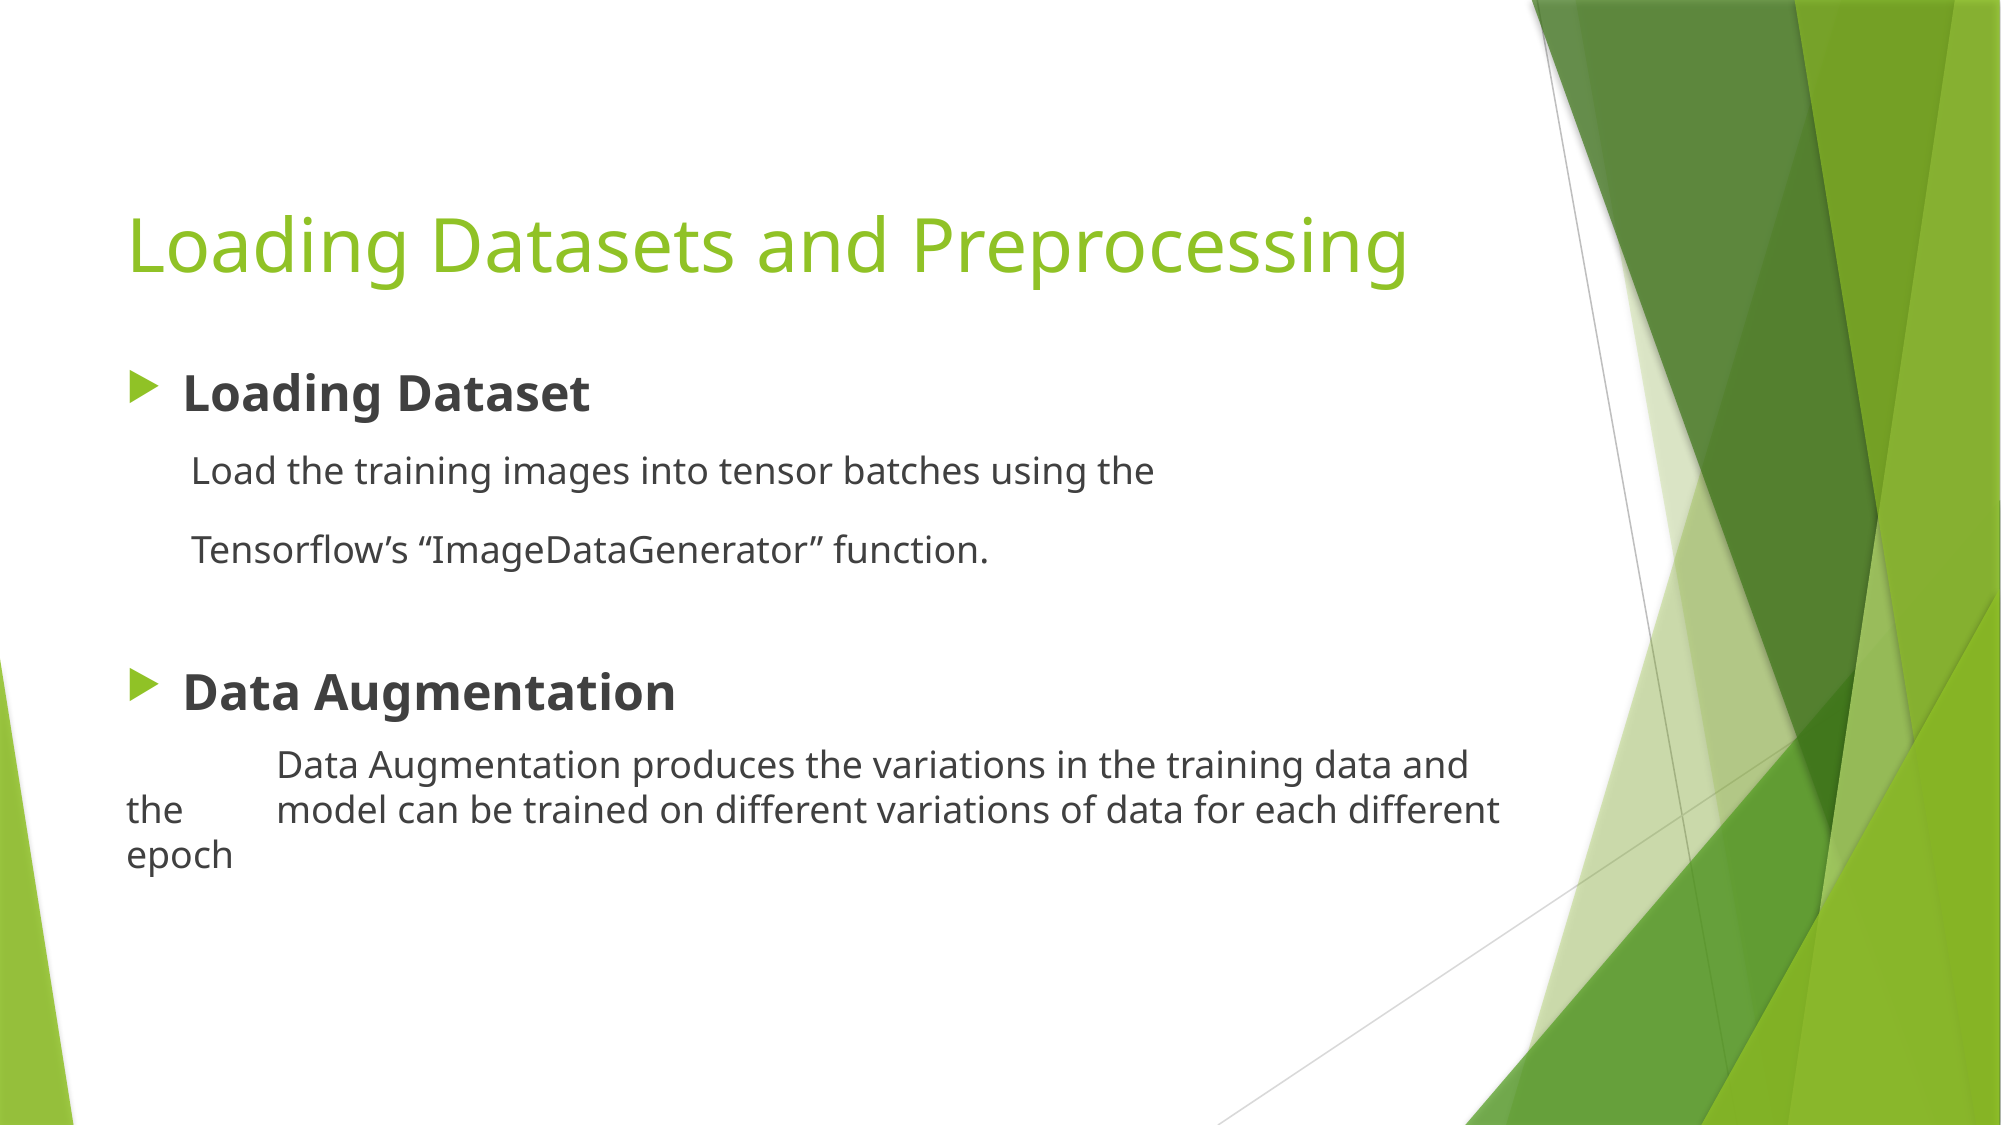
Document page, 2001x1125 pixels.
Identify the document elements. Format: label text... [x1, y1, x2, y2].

title Loading Datasets and Preprocessing [111, 99, 1522, 317]
list Loading Dataset Load the training images into tensor batches using the Tensorflow’s “ImageDataGenerator” function. Data Augmentation Data Augmentation produces the variations in the training data and the model can be trained on different variations of data for each different epoch [111, 354, 1522, 992]
